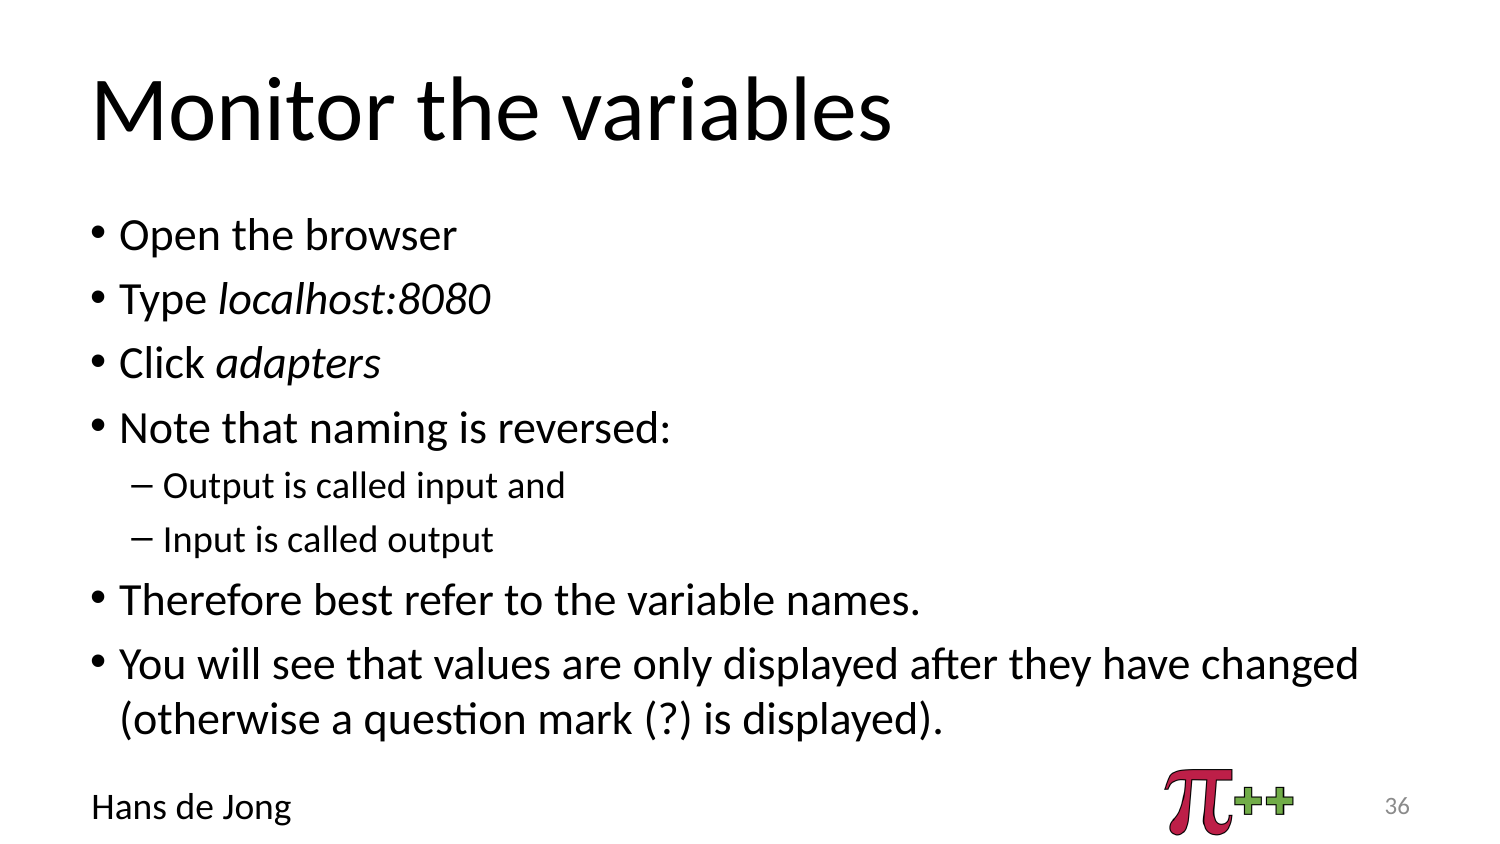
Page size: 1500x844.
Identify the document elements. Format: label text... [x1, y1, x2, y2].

title Monitor the variables [75, 33, 1425, 175]
picture [1163, 768, 1294, 836]
list Open the browser Type localhost:8080 Click adapters Note that naming is reversed: Output is called input and Input is called output Therefore best refer to the variable names. You will see that values are only displayed after they have changed (otherwise a question mark (?) is displayed). [75, 196, 1425, 754]
slide_number 36 [1340, 782, 1425, 827]
